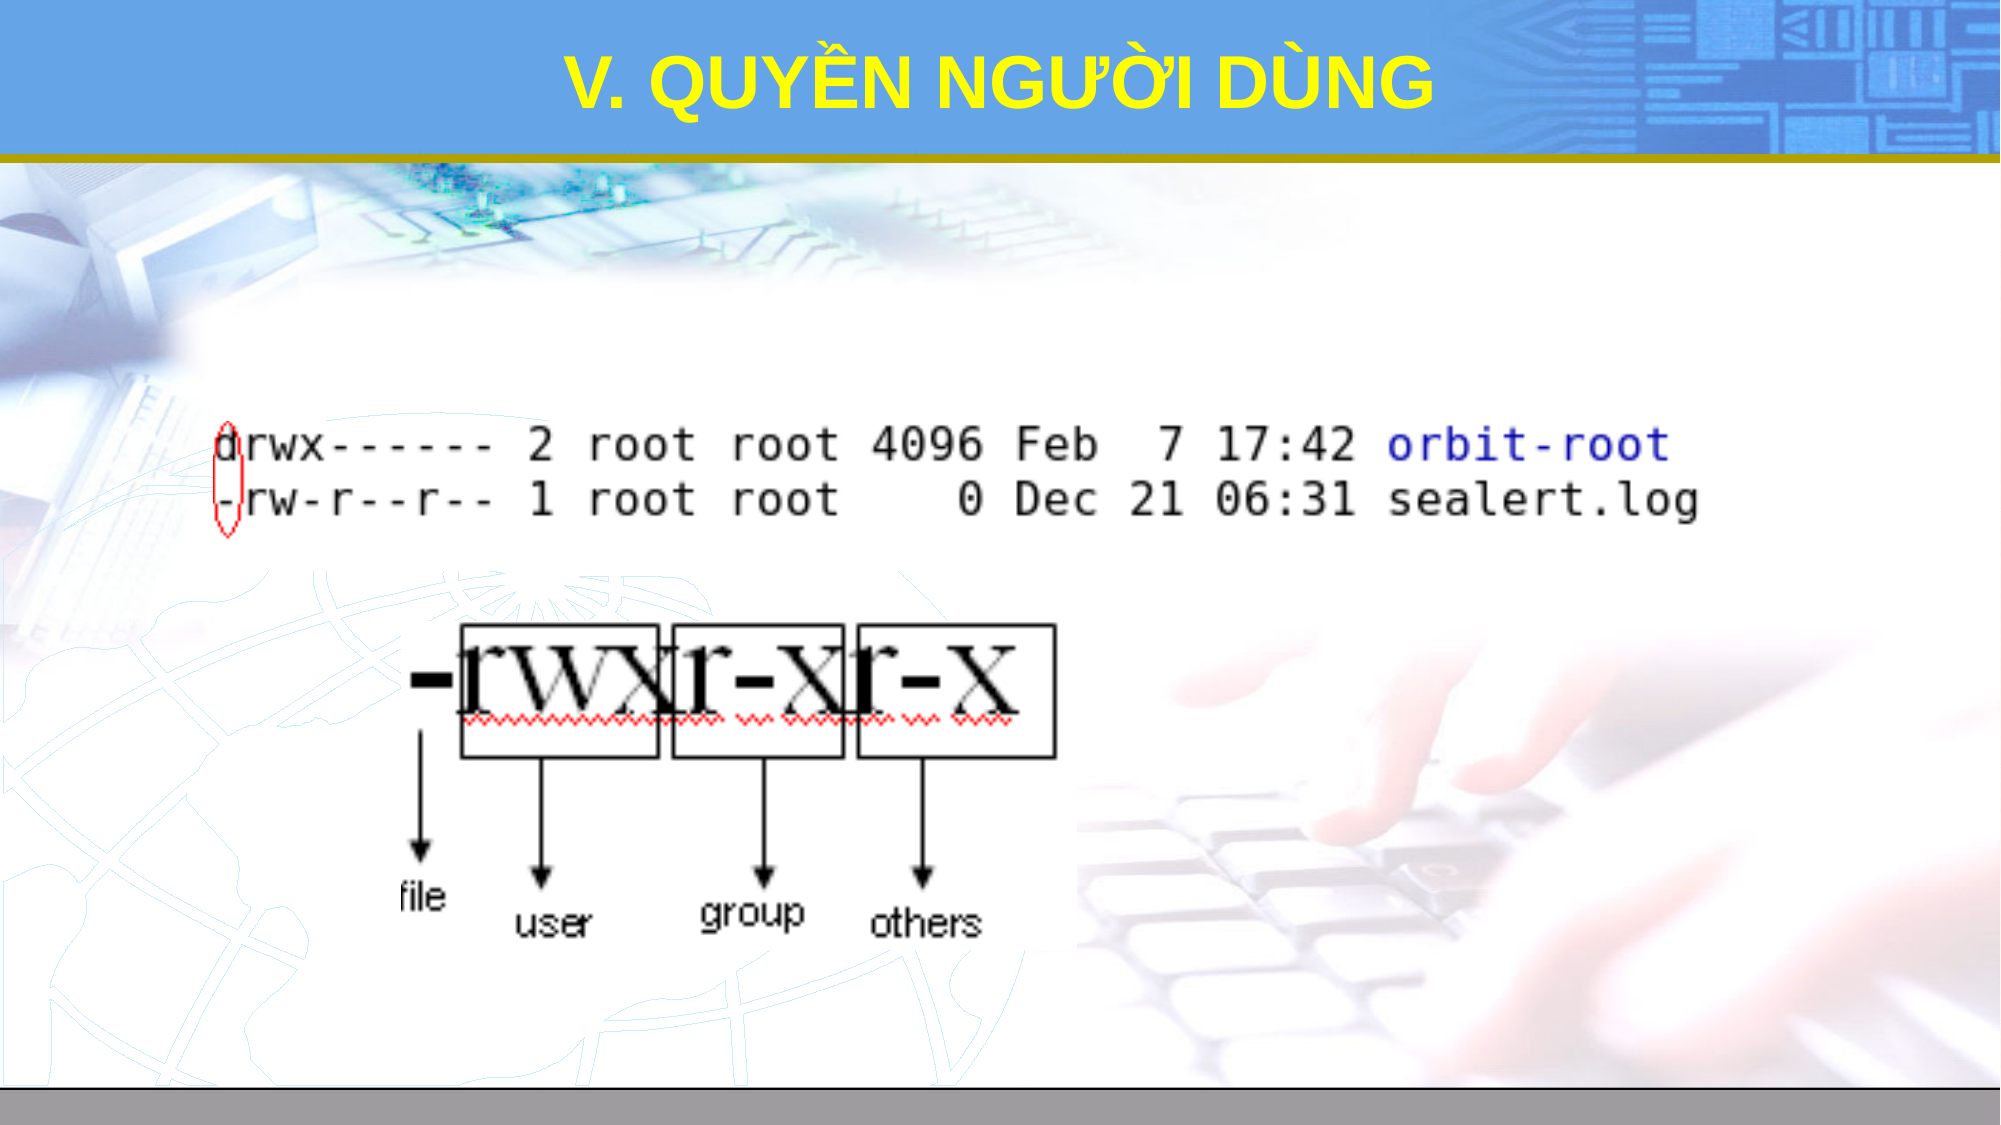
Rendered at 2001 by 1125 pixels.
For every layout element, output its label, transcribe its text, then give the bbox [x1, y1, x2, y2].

picture [0, 0, 2001, 1125]
title V. QUYỀN NGƯỜI DÙNG [0, 9, 2000, 148]
